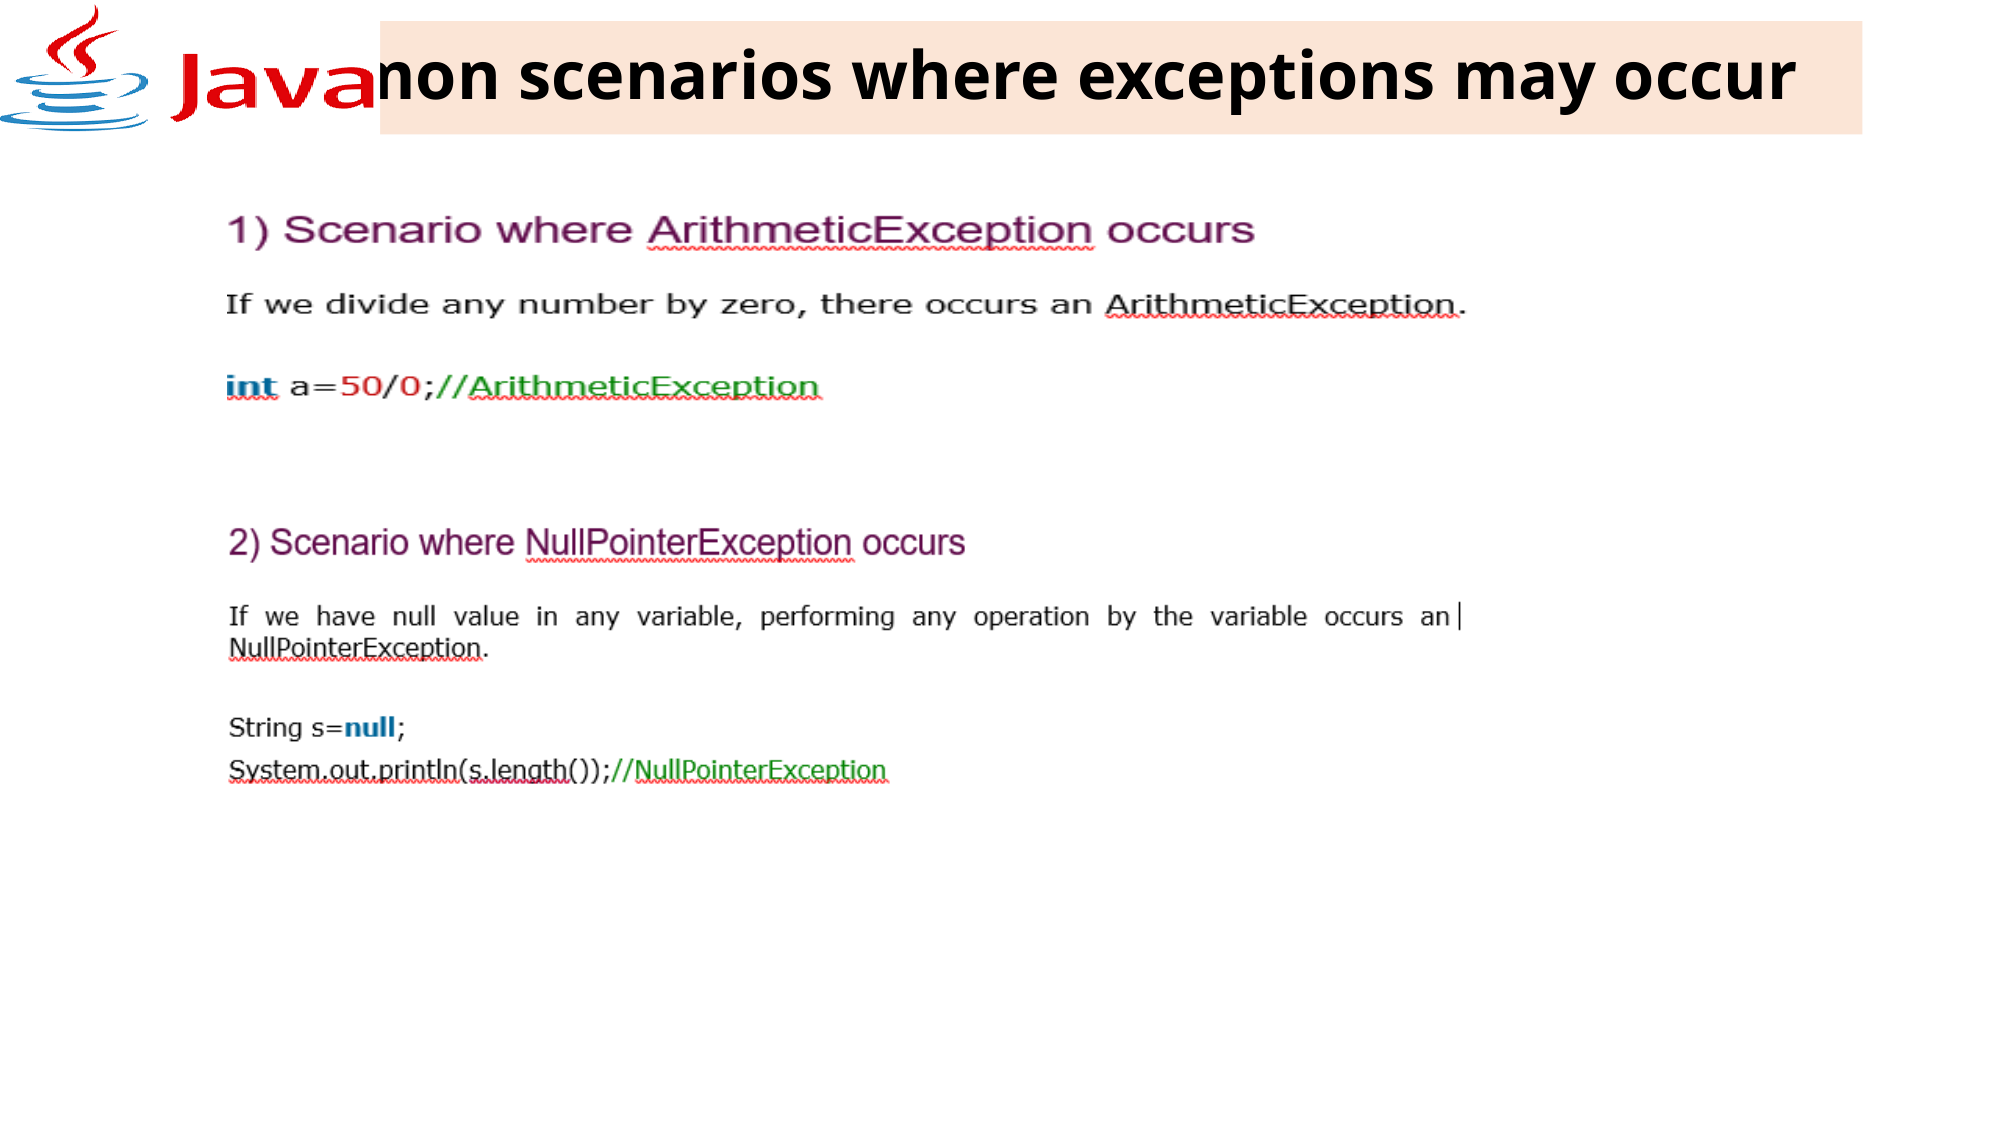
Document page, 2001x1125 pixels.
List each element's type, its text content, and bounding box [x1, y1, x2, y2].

picture [227, 505, 1495, 809]
picture [227, 188, 1503, 424]
picture [0, 0, 381, 135]
title Common scenarios where exceptions may occur [381, 21, 1863, 135]
